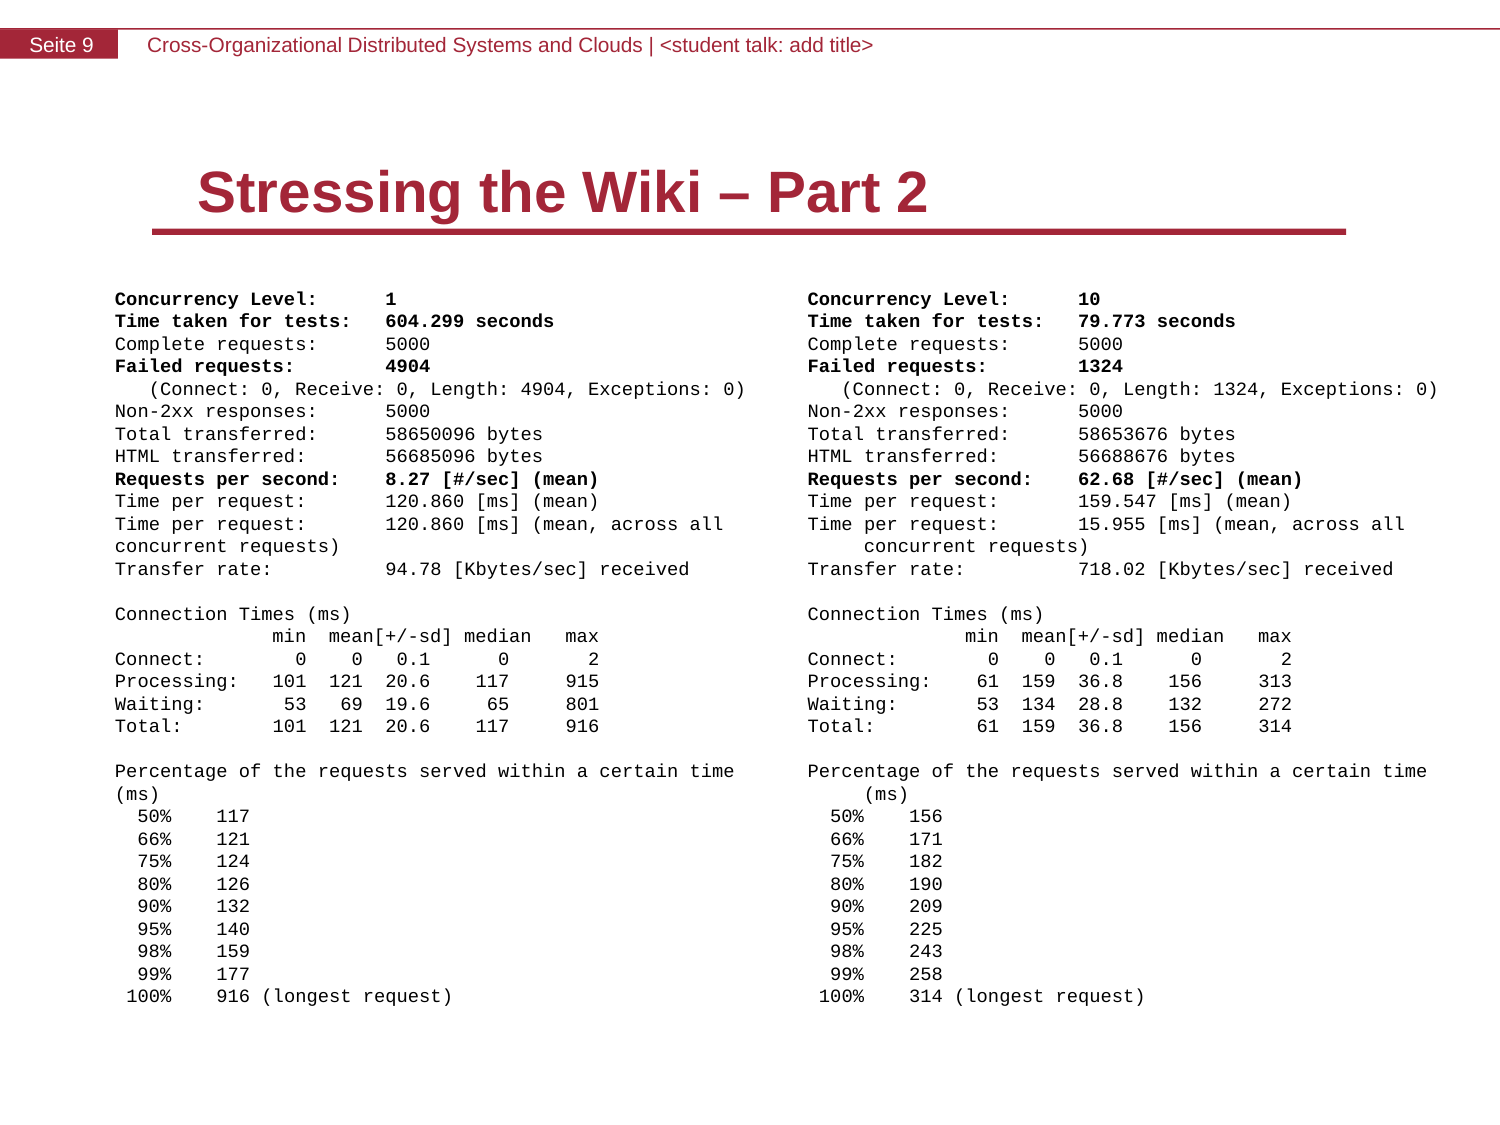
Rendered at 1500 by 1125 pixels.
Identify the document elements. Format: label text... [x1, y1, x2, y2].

text_box Concurrency Level: 10 Time taken for tests: 79.773 seconds Complete requests: 5000 Failed requests: 1324 (Connect: 0, Receive: 0, Length: 1324, Exceptions: 0) Non-2xx responses: 5000 Total transferred: 58653676 bytes HTML transferred: 56688676 bytes Requests per second: 62.68 [#/sec] (mean) Time per request: 159.547 [ms] (mean) Time per request: 15.955 [ms] (mean, across all concurrent requests) Transfer rate: 718.02 [Kbytes/sec] received Connection Times (ms) min mean[+/-sd] median max Connect: 0 0 0.1 0 2 Processing: 61 159 36.8 156 313 Waiting: 53 134 28.8 132 272 Total: 61 159 36.8 156 314 Percentage of the requests served within a certain time (ms) 50% 156 66% 171 75% 182 80% 190 90% 209 95% 225 98% 243 99% 258 100% 314 (longest request) [792, 278, 1463, 1059]
text_box Stressing the Wiki – Part 2 [182, 123, 1463, 232]
text_box Concurrency Level: 1 Time taken for tests: 604.299 seconds Complete requests: 5000 Failed requests: 4904 (Connect: 0, Receive: 0, Length: 4904, Exceptions: 0) Non-2xx responses: 5000 Total transferred: 58650096 bytes HTML transferred: 56685096 bytes Requests per second: 8.27 [#/sec] (mean) Time per request: 120.860 [ms] (mean) Time per request: 120.860 [ms] (mean, across all concurrent requests) Transfer rate: 94.78 [Kbytes/sec] received Connection Times (ms) min mean[+/-sd] median max Connect: 0 0 0.1 0 2 Processing: 101 121 20.6 117 915 Waiting: 53 69 19.6 65 801 Total: 101 121 20.6 117 916 Percentage of the requests served within a certain time (ms) 50% 117 66% 121 75% 124 80% 126 90% 132 95% 140 98% 159 99% 177 100% 916 (longest request) [100, 278, 762, 1014]
